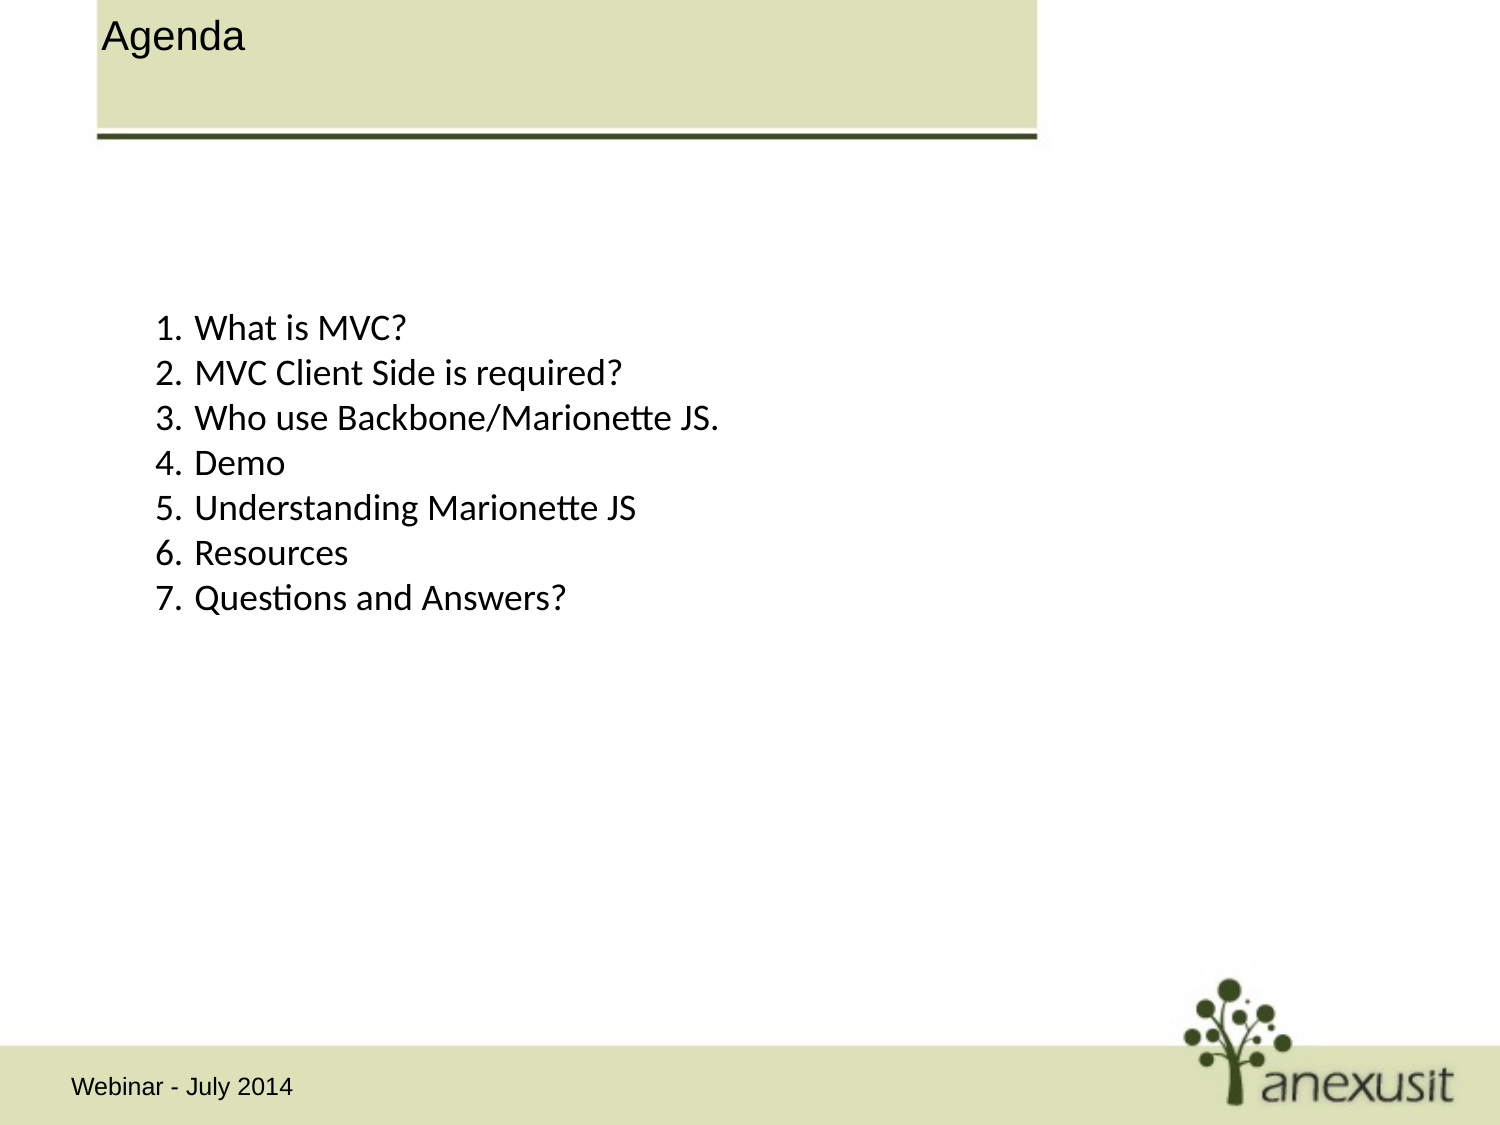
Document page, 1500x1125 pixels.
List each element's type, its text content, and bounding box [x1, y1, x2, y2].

picture [0, 0, 1500, 1125]
text_box Agenda [101, 9, 246, 110]
text_box Webinar - July 2014 [63, 1062, 302, 1109]
text_box What is MVC? MVC Client Side is required? Who use Backbone/Marionette JS. Demo Understanding Marionette JS Resources Questions and Answers? [147, 295, 1359, 625]
